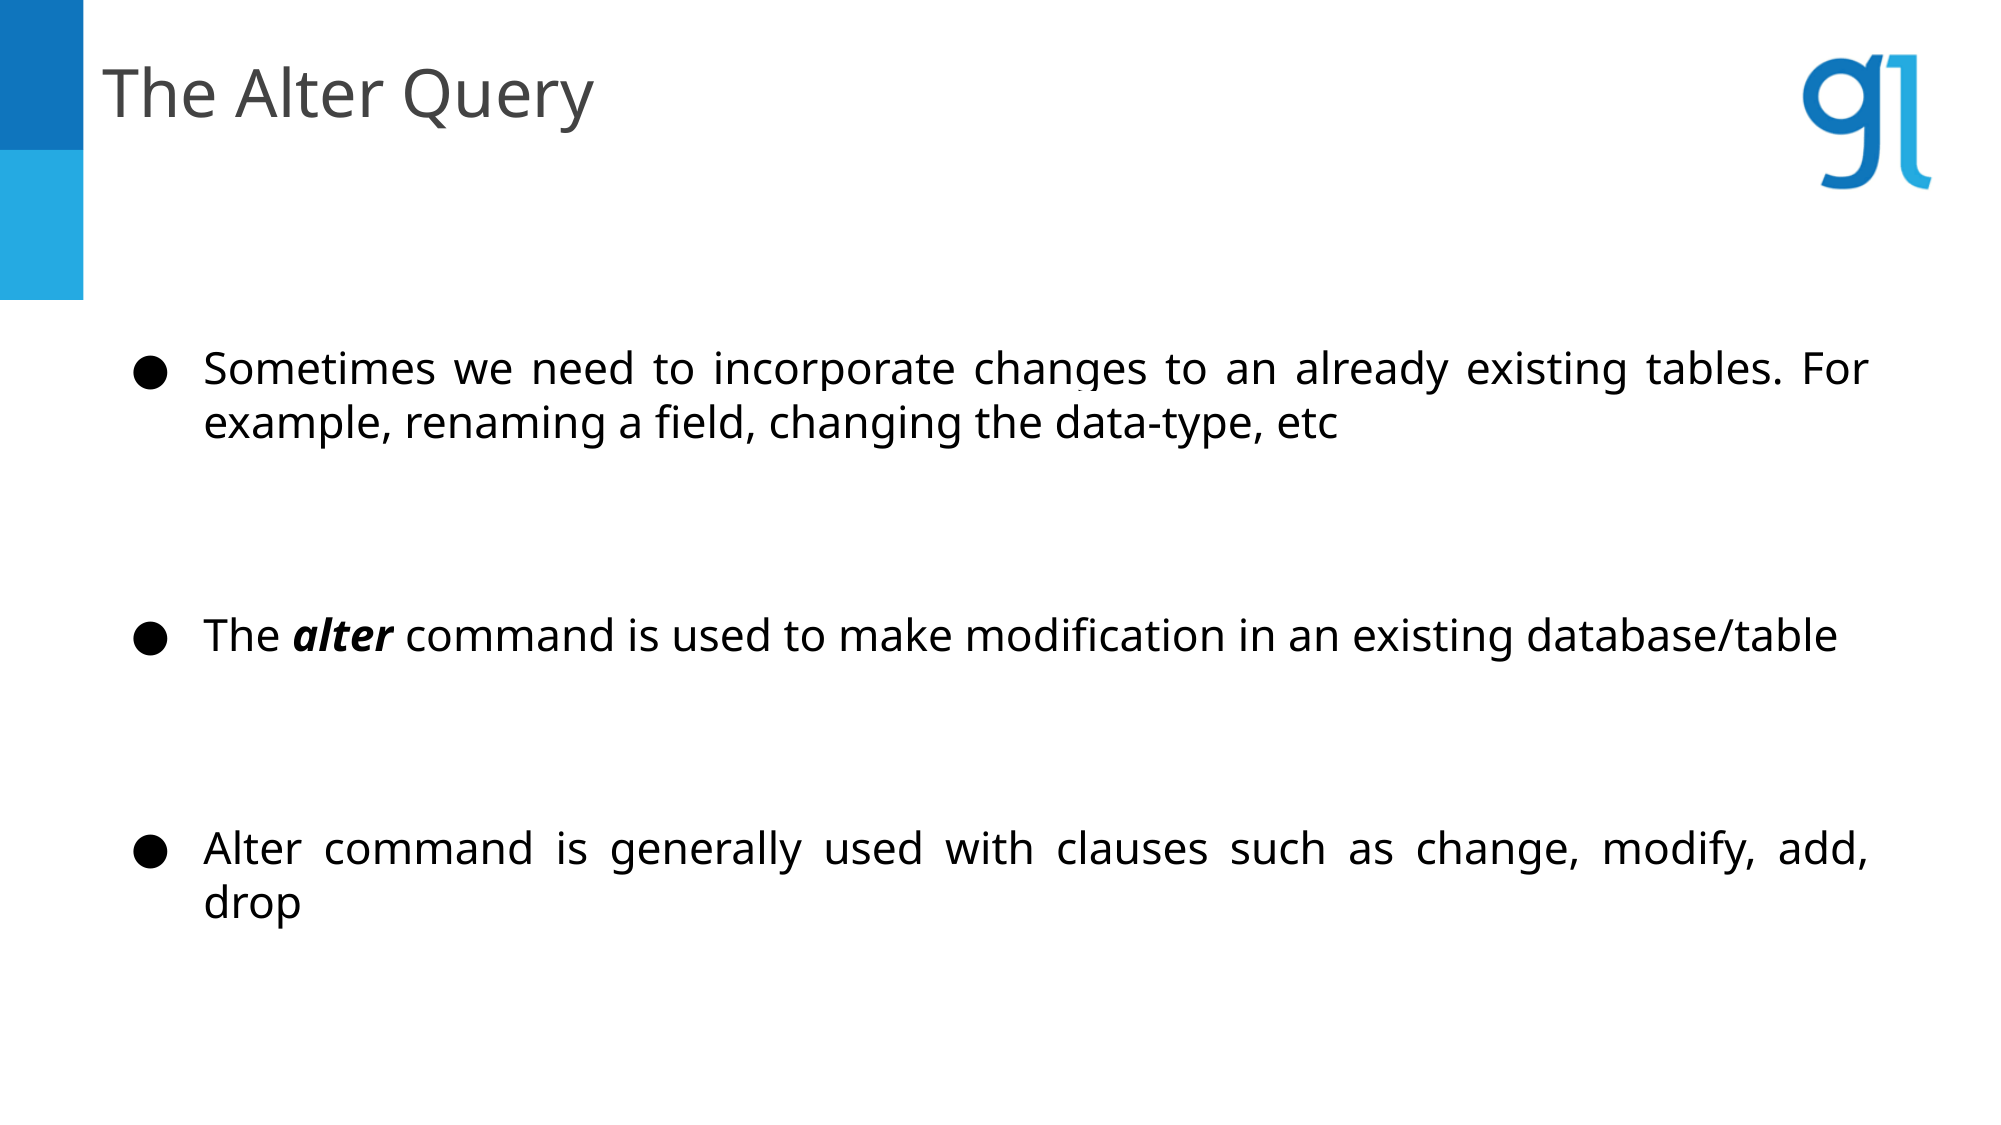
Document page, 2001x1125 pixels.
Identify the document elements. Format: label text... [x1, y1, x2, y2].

picture [1766, 22, 1967, 223]
text_box [0, 0, 84, 149]
text_box The Alter Query [84, 30, 1713, 147]
text_box [0, 149, 84, 300]
text_box Sometimes we need to incorporate changes to an already existing tables. For example, renaming a field, changing the data-type, etc The alter command is used to make modification in an existing database/table Alter command is generally used with clauses such as change, modify, add, drop [83, 320, 1893, 965]
